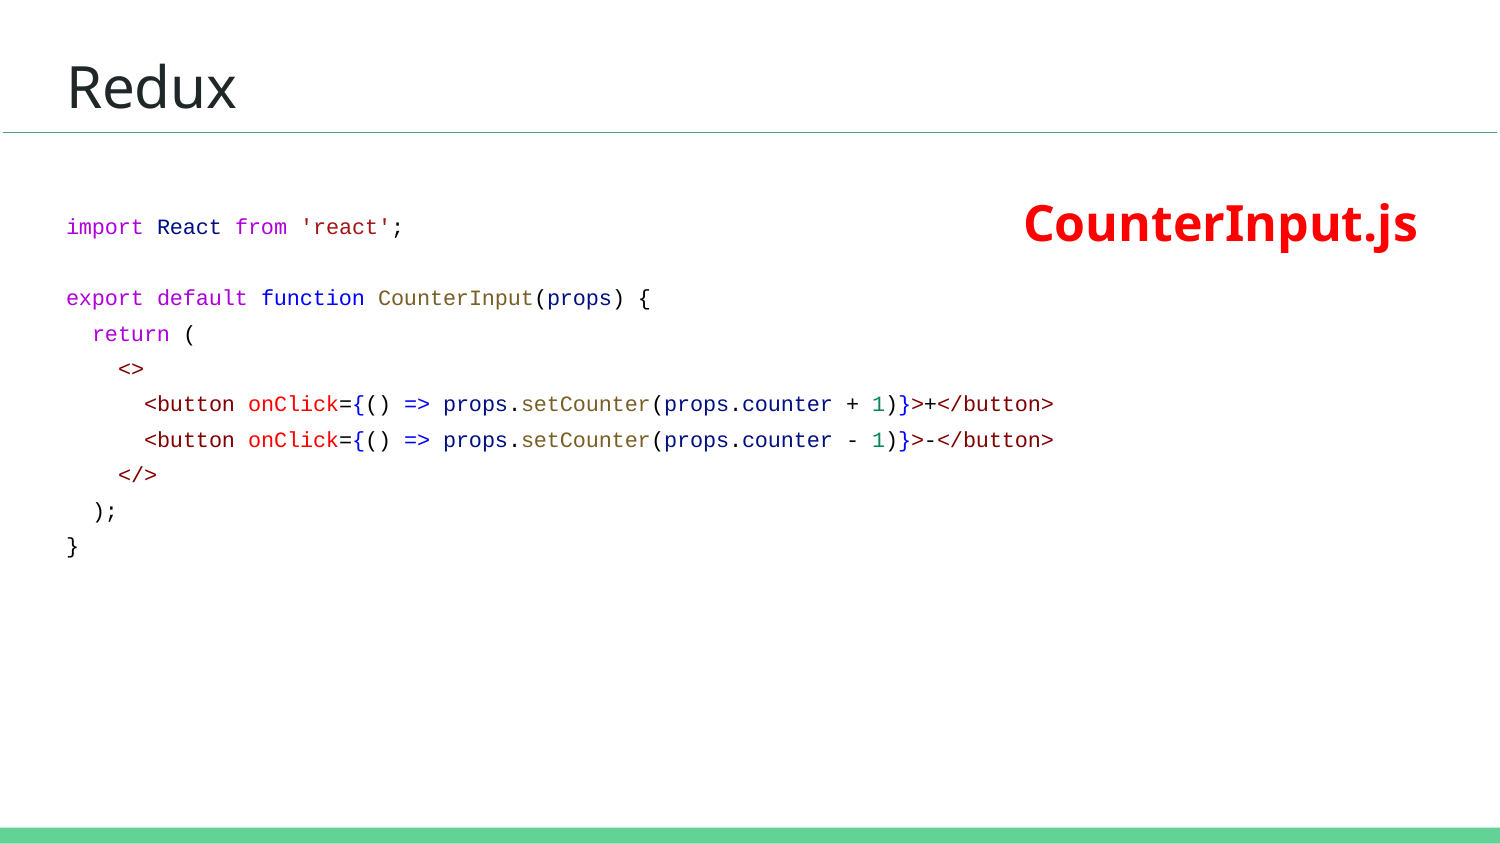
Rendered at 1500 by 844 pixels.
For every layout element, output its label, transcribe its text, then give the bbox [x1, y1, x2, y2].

title Redux [51, 35, 1449, 130]
text_box CounterInput.js [1008, 176, 1466, 250]
list import React from 'react'; export default function CounterInput(props) { return ( <> <button onClick={() => props.setCounter(props.counter + 1)}>+</button> <button onClick={() => props.setCounter(props.counter - 1)}>-</button> </> ); } [51, 189, 1449, 750]
